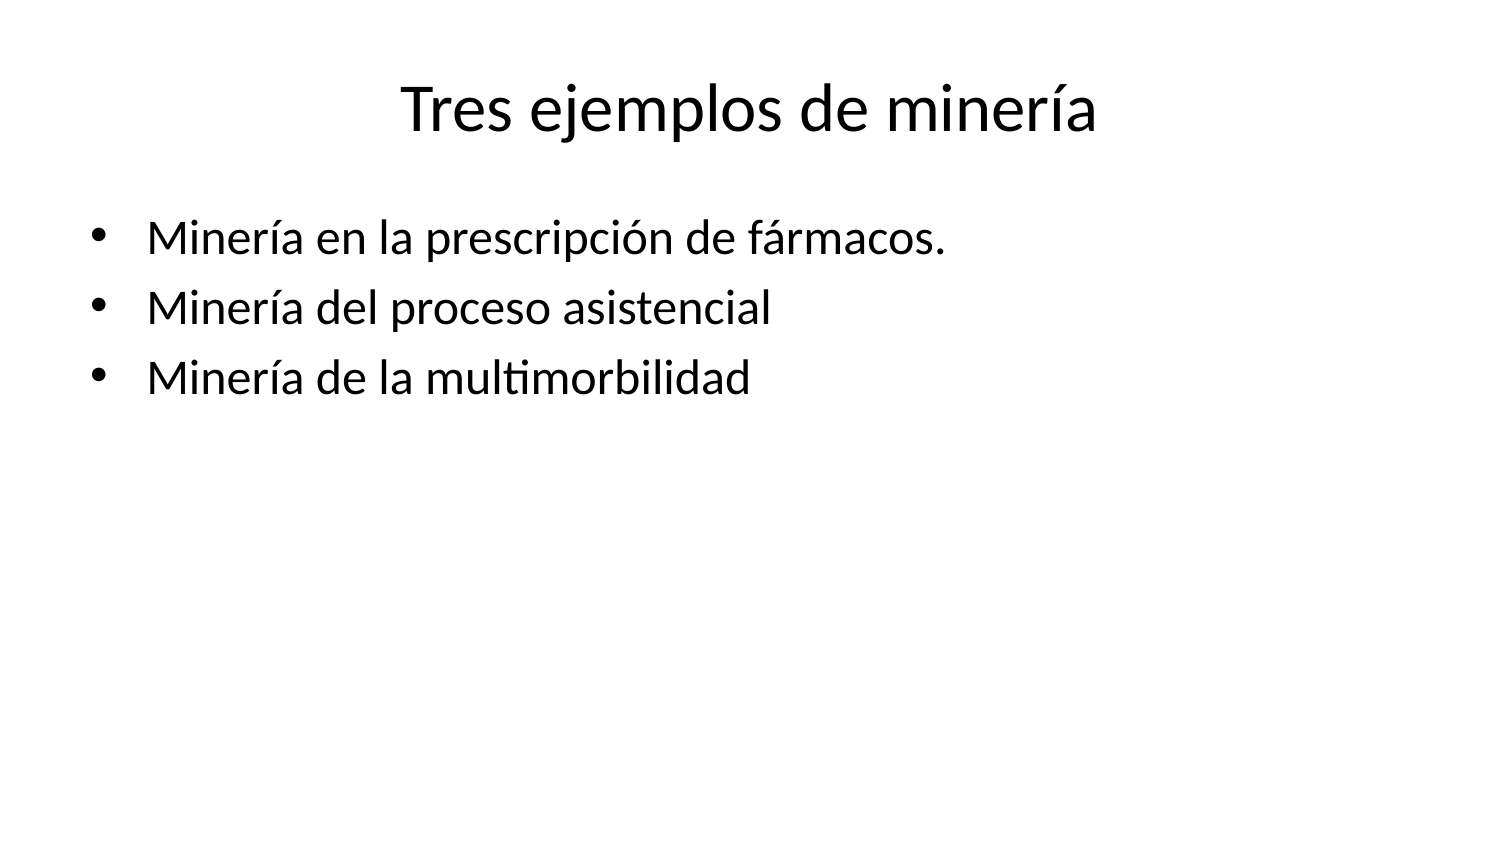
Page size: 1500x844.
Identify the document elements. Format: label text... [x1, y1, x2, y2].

list Minería en la prescripción de fármacos. Minería del proceso asistencial Minería de la multimorbilidad [75, 196, 1425, 754]
title Tres ejemplos de minería [75, 33, 1425, 175]
